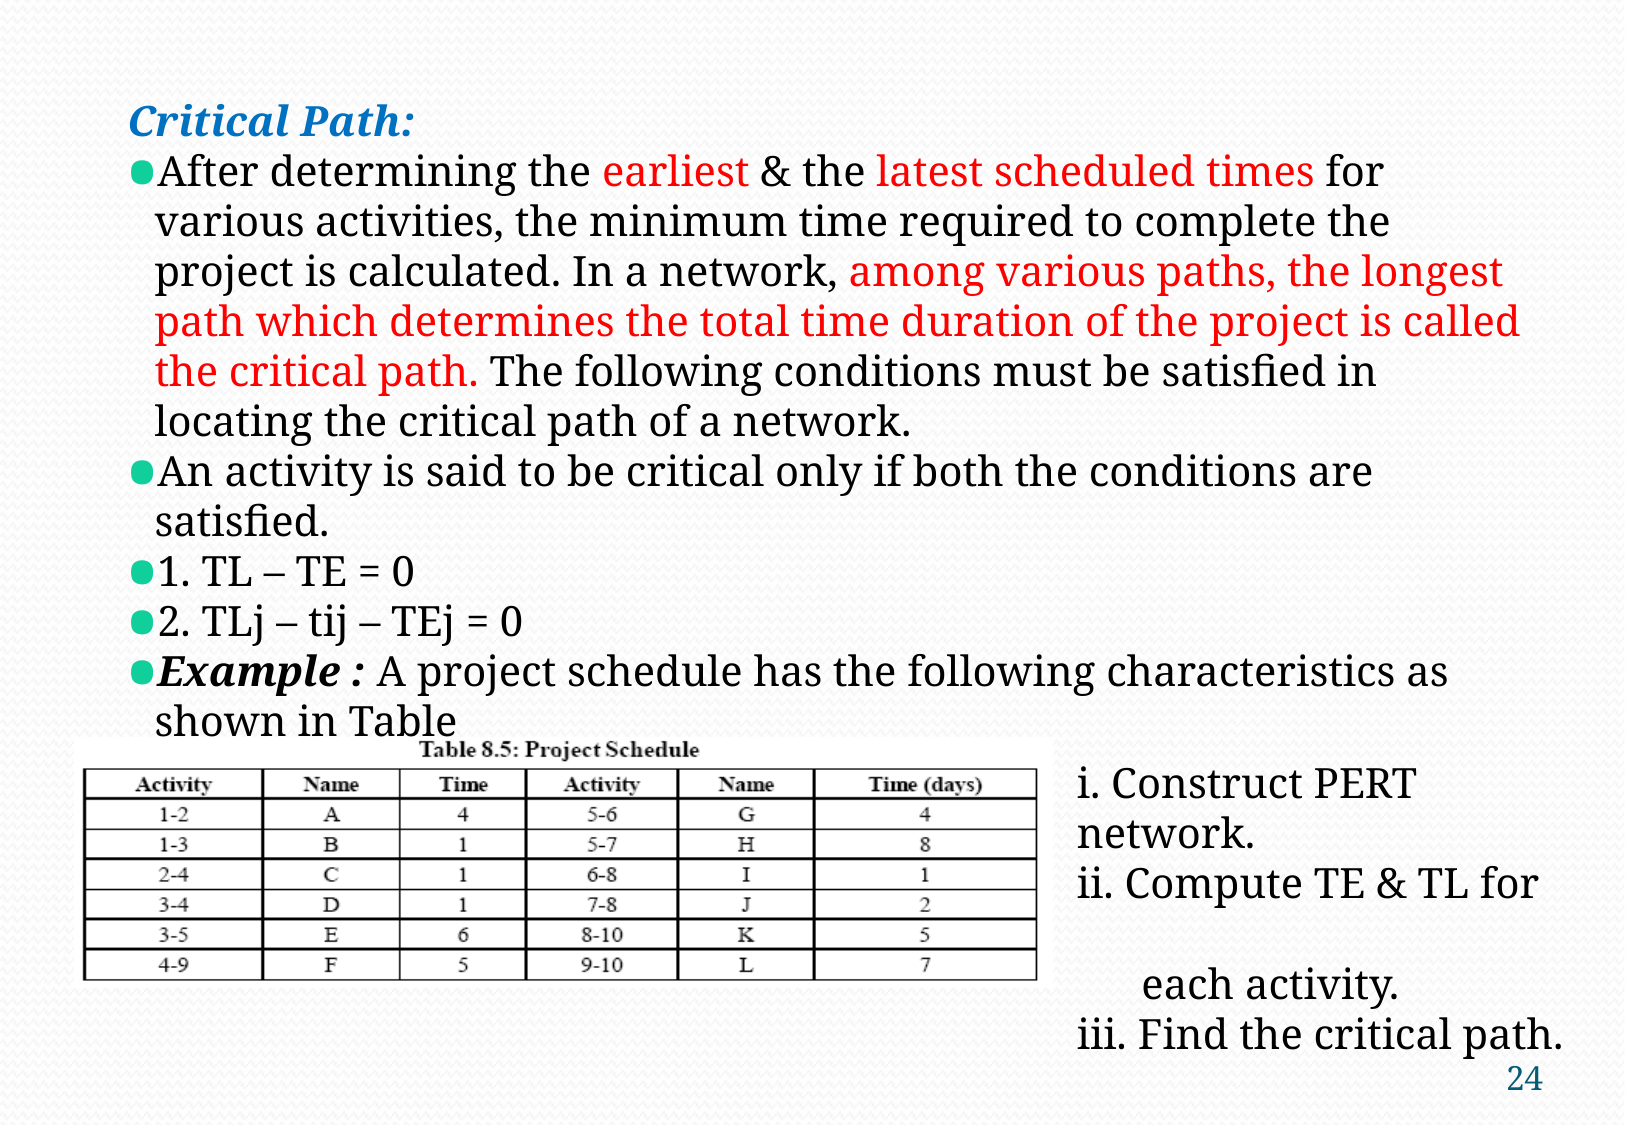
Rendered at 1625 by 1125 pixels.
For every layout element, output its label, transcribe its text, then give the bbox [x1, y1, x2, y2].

text_box Critical Path: After determining the earliest & the latest scheduled times for various activities, the minimum time required to complete the project is calculated. In a network, among various paths, the longest path which determines the total time duration of the project is called the critical path. The following conditions must be satisfied in locating the critical path of a network. An activity is said to be critical only if both the conditions are satisfied. 1. TL – TE = 0 2. TLj – tij – TEj = 0 Example : A project schedule has the following characteristics as shown in Table [112, 87, 1550, 753]
picture [0, 0, 1625, 1125]
slide_number 24 [1407, 1042, 1544, 1103]
text_box i. Construct PERT network. ii. Compute TE & TL for each activity. iii. Find the critical path. [1062, 749, 1587, 1065]
